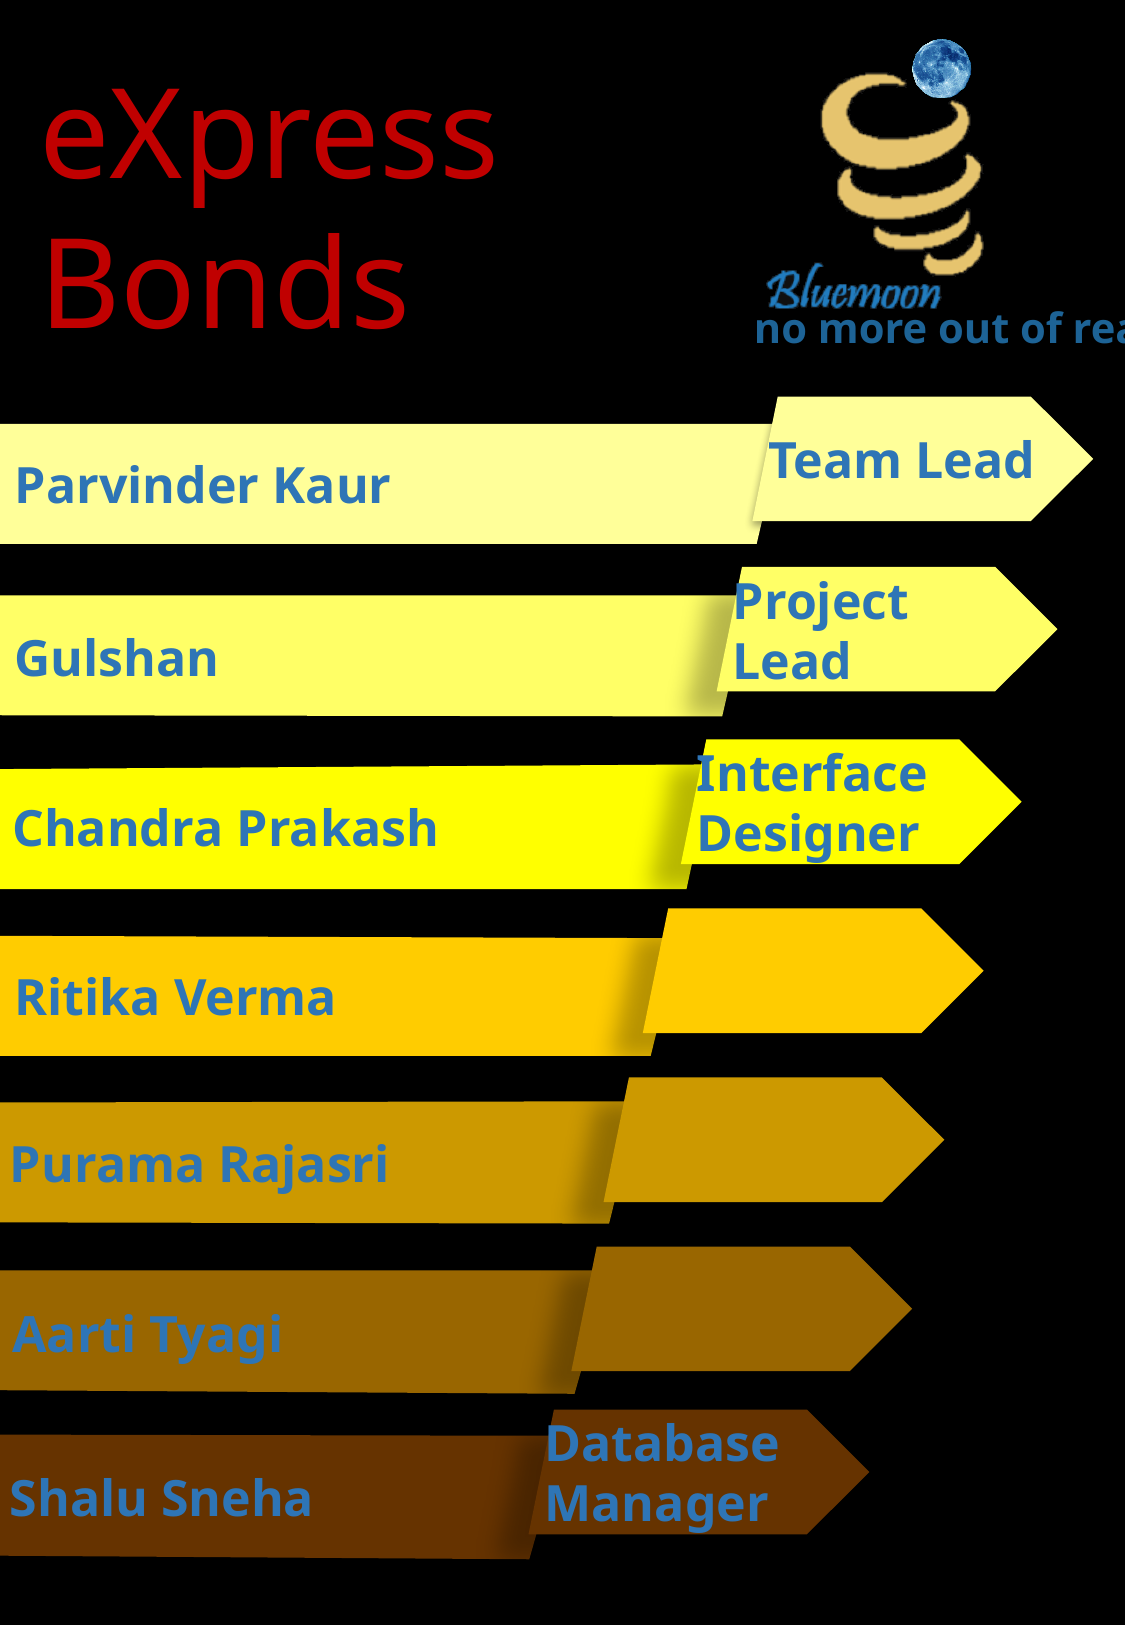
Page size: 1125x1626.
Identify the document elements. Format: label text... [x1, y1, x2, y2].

text_box Parvinder Kaur [0, 423, 767, 544]
text_box Interface Designer [680, 739, 1022, 865]
text_box Ritika Verma [0, 935, 623, 1056]
text_box Purama Rajasri [0, 1101, 586, 1224]
text_box eXpress Bonds [24, 46, 609, 362]
text_box Chandra Prakash [0, 764, 663, 890]
text_box Shalu Sneha [0, 1434, 509, 1559]
text_box [571, 1246, 913, 1372]
text_box [603, 1077, 945, 1203]
text_box Project Lead [716, 566, 1058, 692]
text_box Gulshan [0, 595, 697, 717]
text_box Team Lead [752, 396, 1094, 522]
text_box Database Manager [528, 1409, 870, 1535]
text_box Aarti Tyagi [0, 1270, 554, 1394]
text_box no more out of reach [739, 294, 1125, 359]
text_box [642, 908, 984, 1034]
picture [743, 31, 1031, 318]
